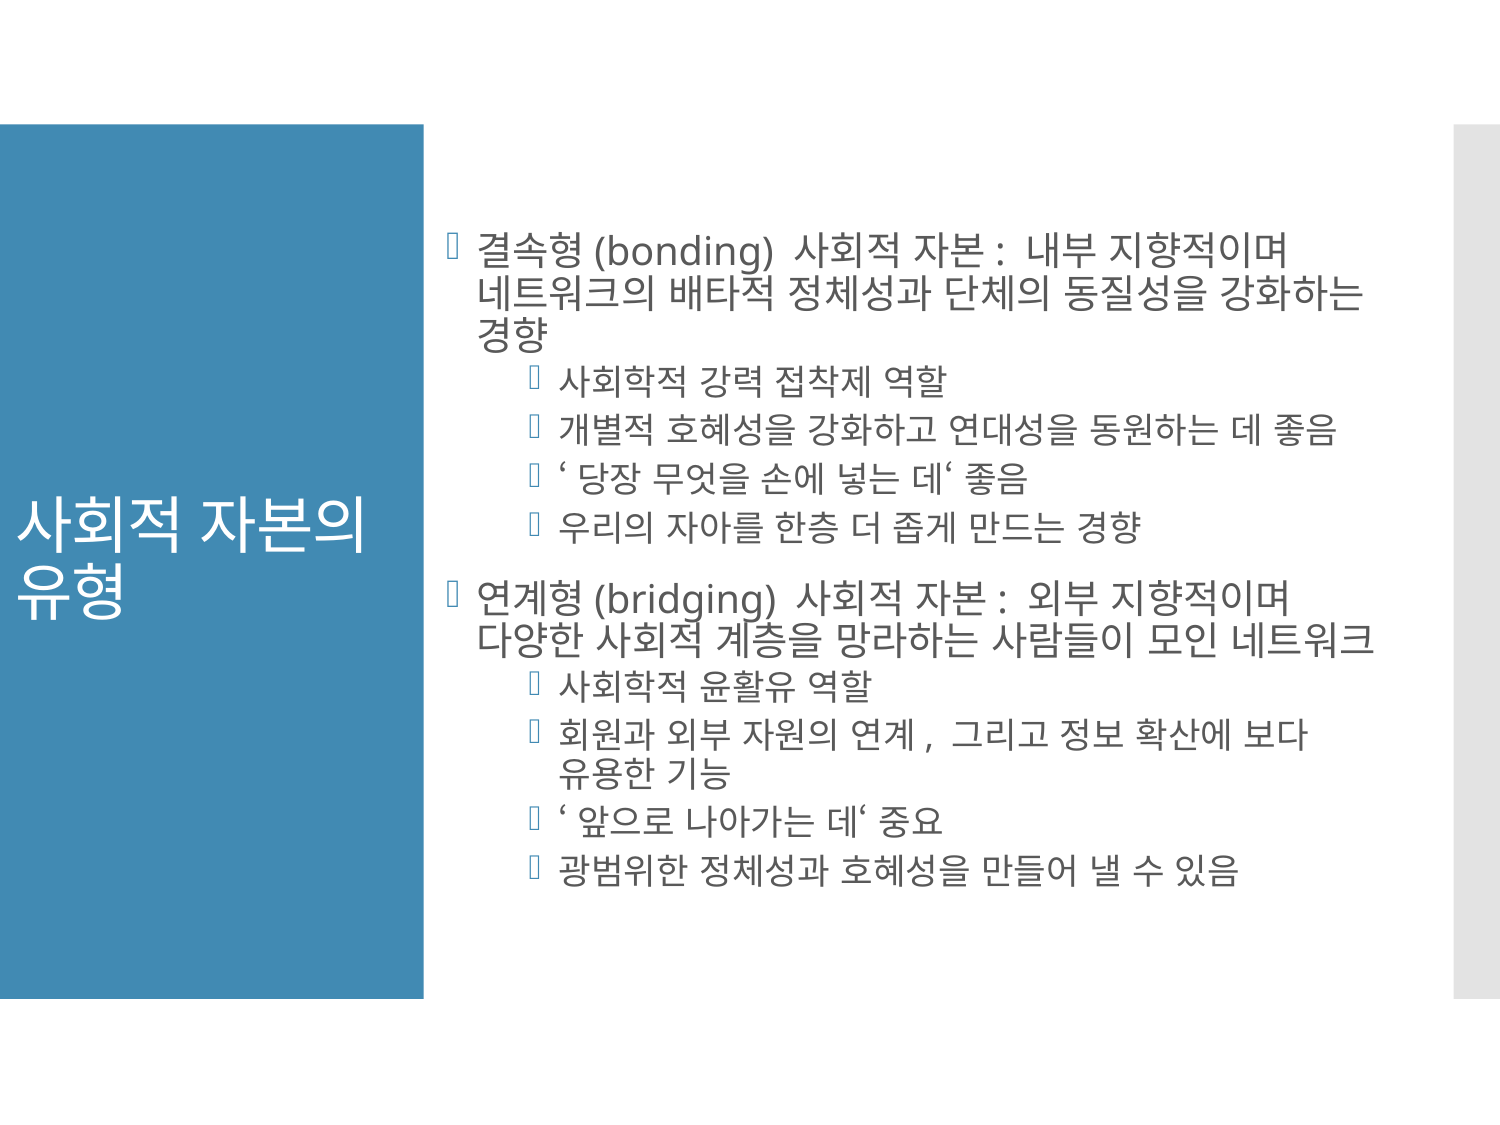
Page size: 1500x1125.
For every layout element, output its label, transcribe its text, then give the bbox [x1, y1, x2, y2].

list 결속형(bonding) 사회적 자본: 내부 지향적이며 네트워크의 배타적 정체성과 단체의 동질성을 강화하는 경향 사회학적 강력 접착제 역할 개별적 호혜성을 강화하고 연대성을 동원하는 데 좋음 ‘당장 무엇을 손에 넣는 데‘ 좋음 우리의 자아를 한층 더 좁게 만드는 경향 연계형(bridging) 사회적 자본: 외부 지향적이며 다양한 사회적 계층을 망라하는 사람들이 모인 네트워크 사회학적 윤활유 역할 회원과 외부 자원의 연계, 그리고 정보 확산에 보다 유용한 기능 ‘앞으로 나아가는 데‘ 중요 광범위한 정체성과 호혜성을 만들어 낼 수 있음 [431, 141, 1424, 982]
title 사회적 자본의 유형 [0, 184, 420, 940]
